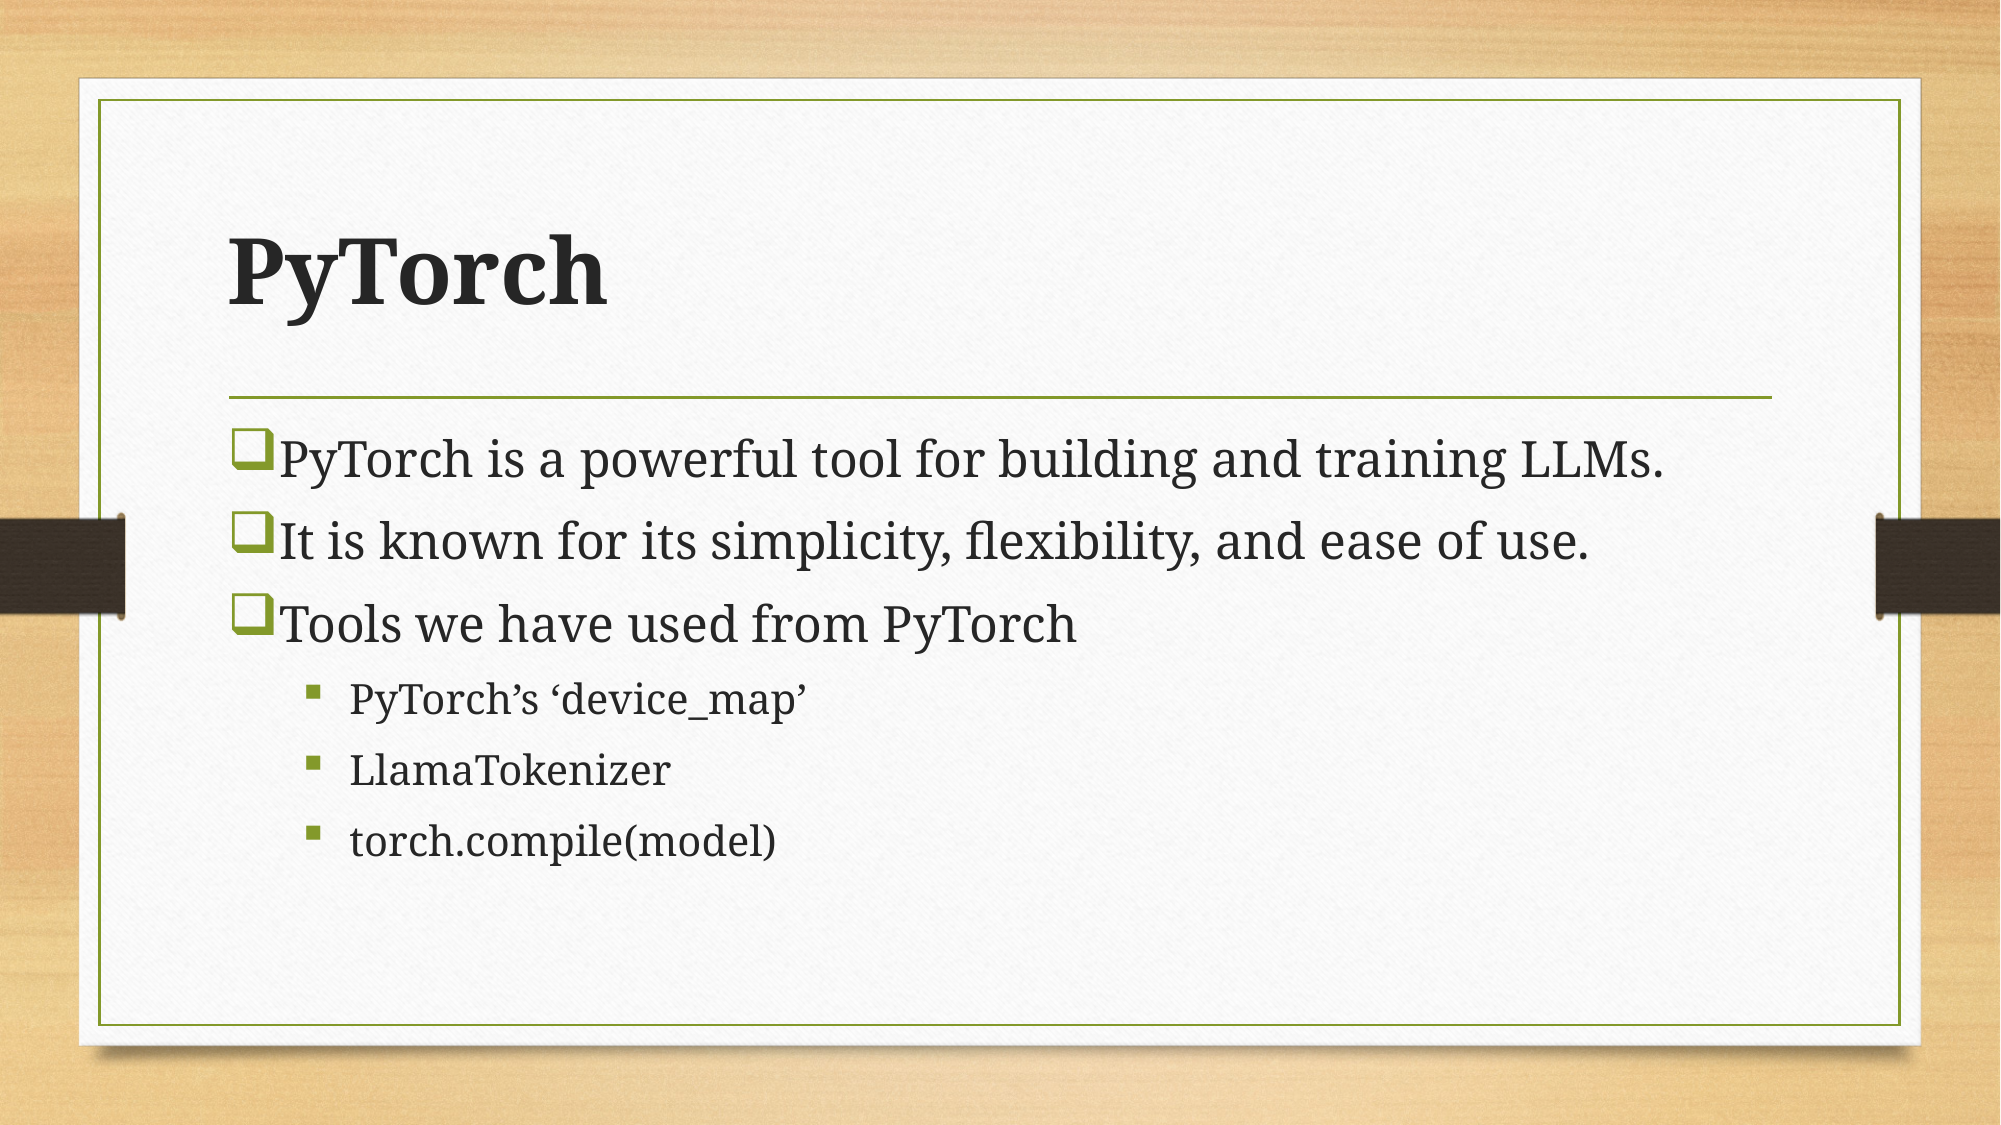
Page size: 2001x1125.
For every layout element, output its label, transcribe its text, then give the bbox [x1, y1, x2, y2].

picture [0, 0, 2001, 1125]
title PyTorch [212, 161, 1788, 375]
list PyTorch is a powerful tool for building and training LLMs. It is known for its simplicity, flexibility, and ease of use. Tools we have used from PyTorch PyTorch’s ‘device_map’ LlamaTokenizer torch.compile(model) [212, 419, 1788, 964]
